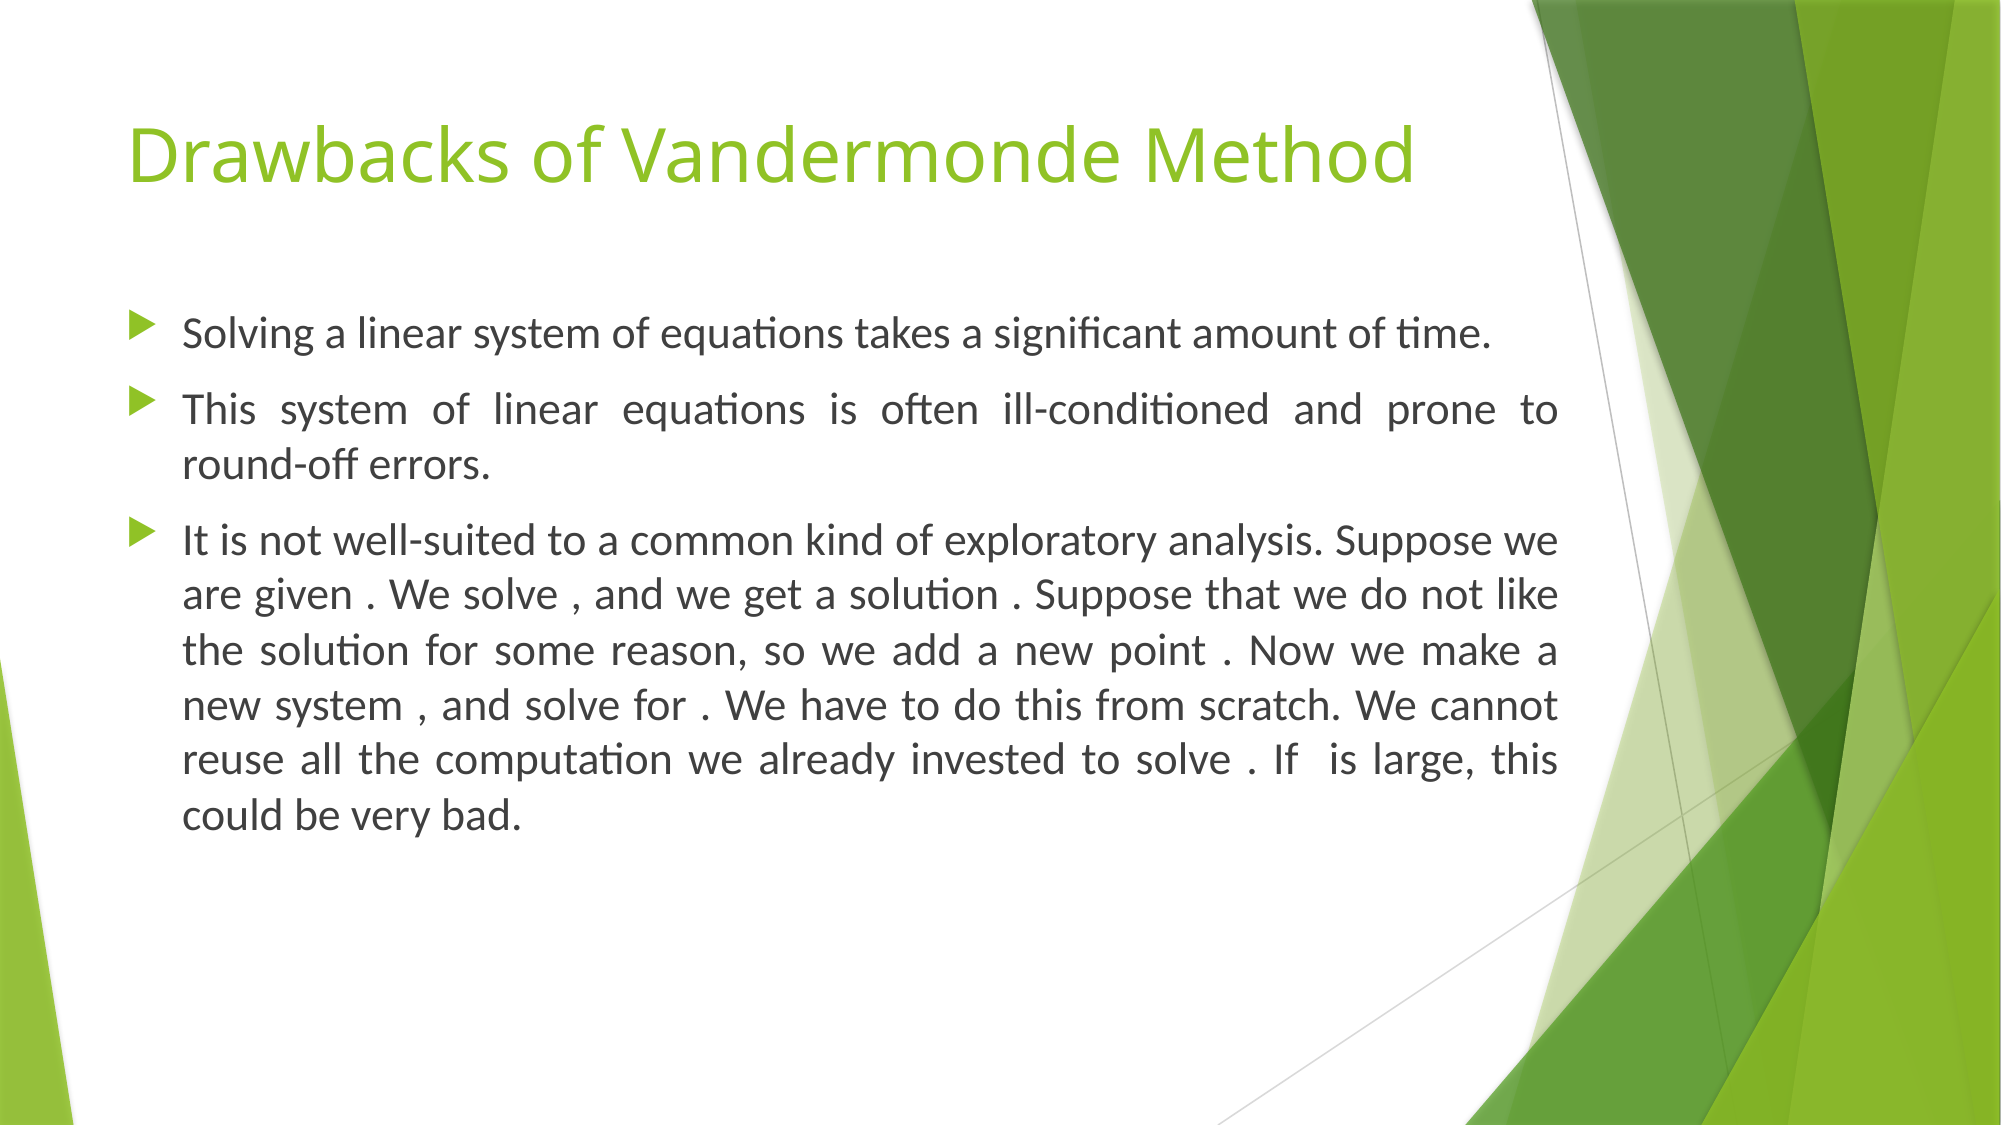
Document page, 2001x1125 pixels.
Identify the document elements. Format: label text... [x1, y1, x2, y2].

title Drawbacks of Vandermonde Method [111, 99, 1522, 239]
